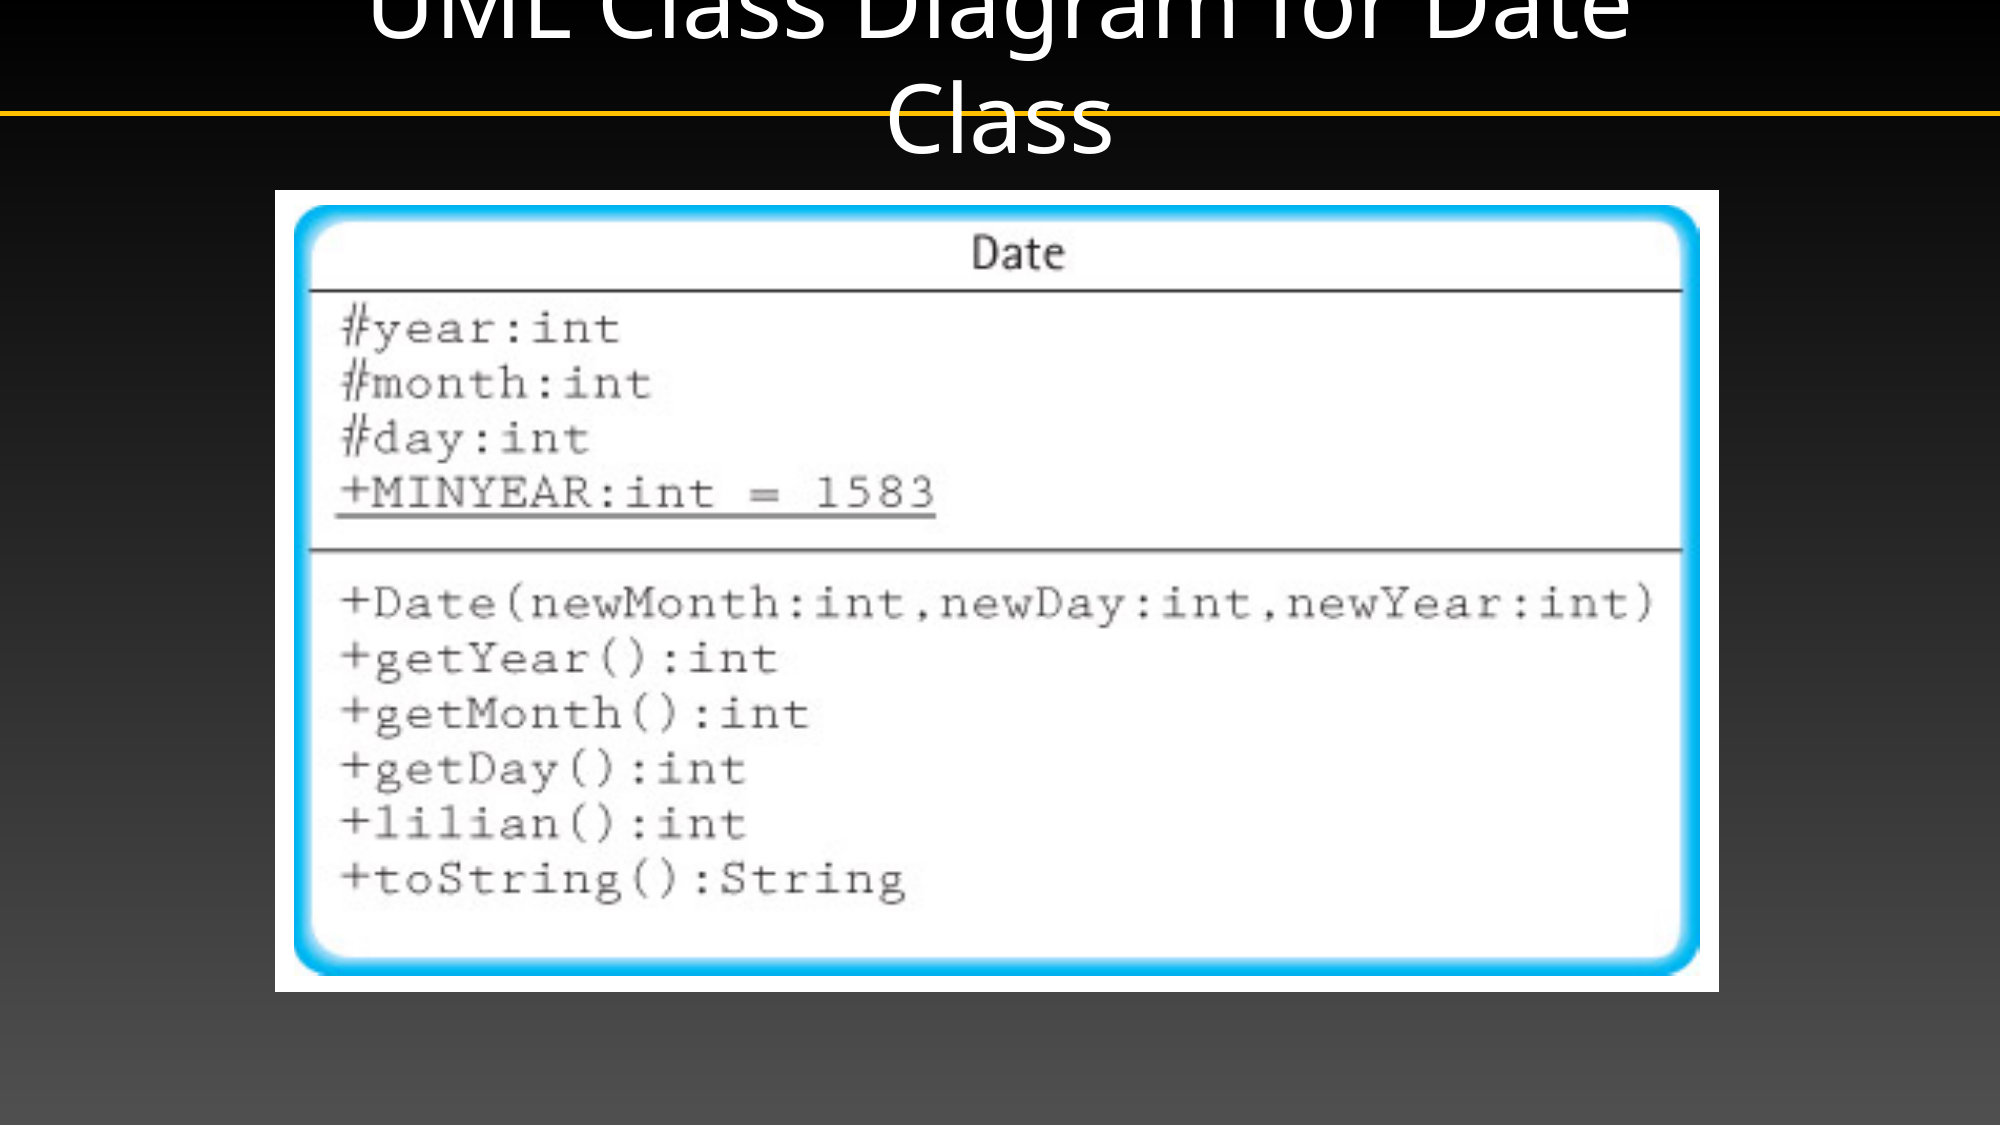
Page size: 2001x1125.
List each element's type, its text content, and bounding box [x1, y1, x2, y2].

picture [293, 946, 326, 976]
picture [1669, 205, 1700, 234]
text_box [275, 190, 1719, 991]
title UML Class Diagram for Date Class [249, 0, 1751, 116]
picture [1668, 946, 1700, 976]
picture [301, 212, 1691, 968]
picture [293, 205, 323, 233]
